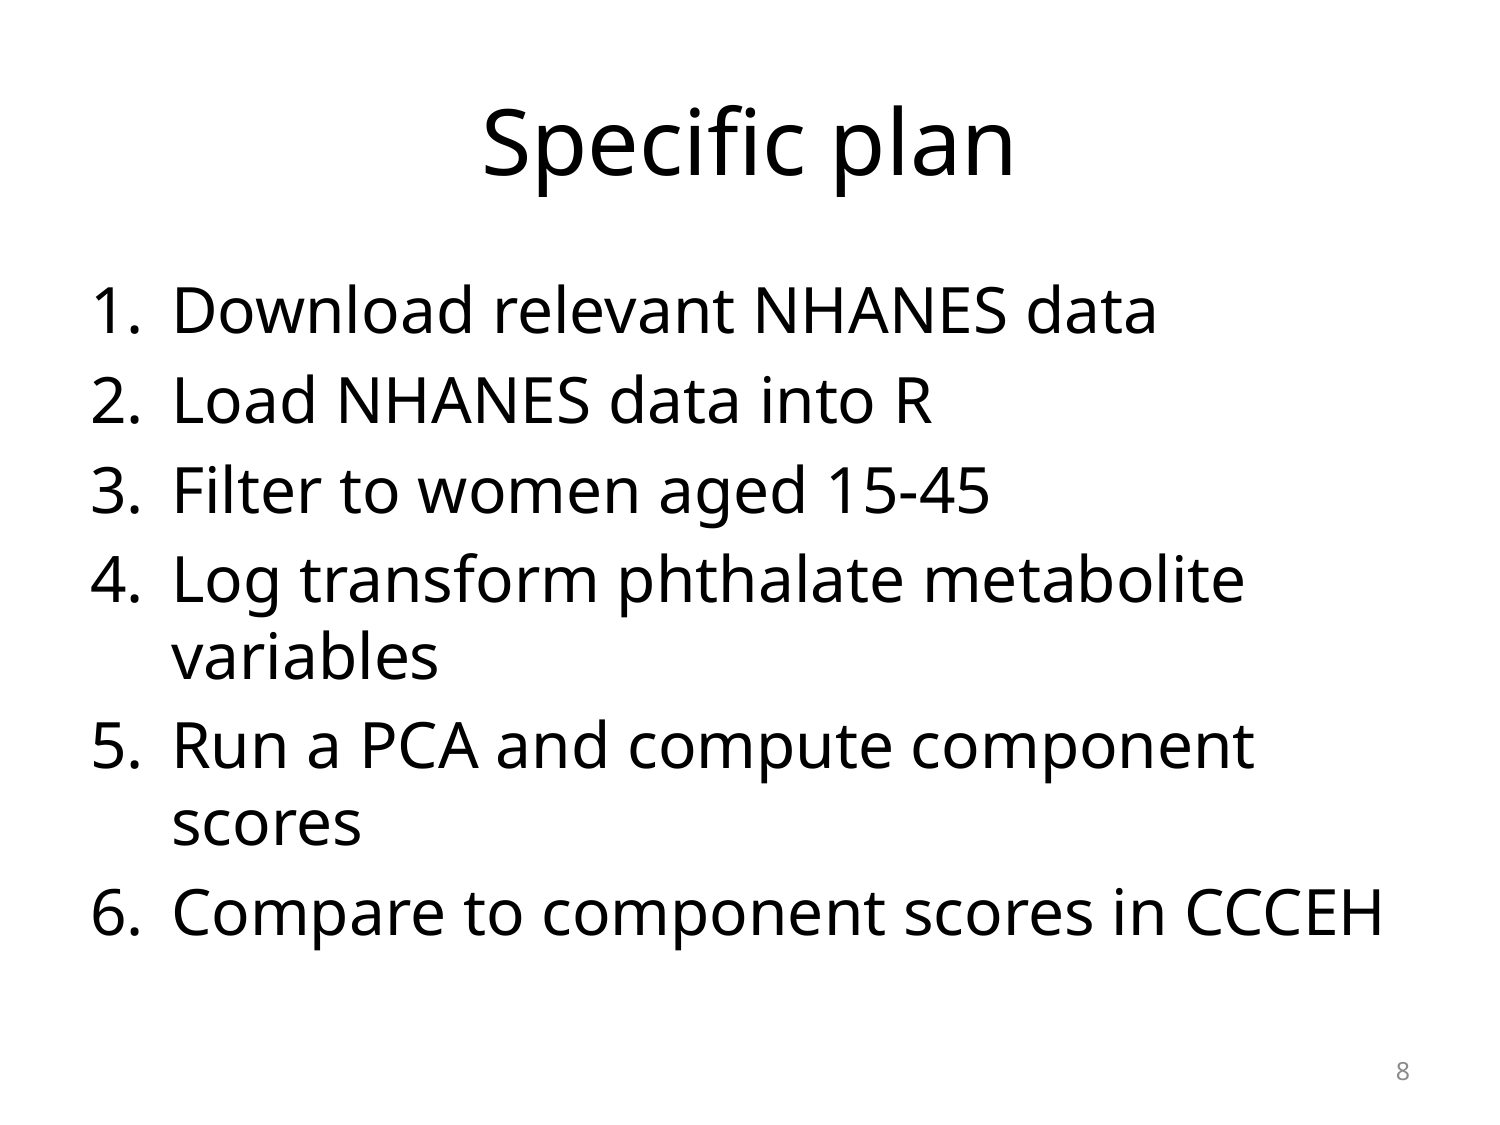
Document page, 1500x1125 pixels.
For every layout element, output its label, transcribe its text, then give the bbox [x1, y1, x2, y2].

slide_number 8 [1074, 1042, 1425, 1103]
title Specific plan [75, 45, 1425, 233]
list Download relevant NHANES data Load NHANES data into R Filter to women aged 15-45 Log transform phthalate metabolite variables Run a PCA and compute component scores Compare to component scores in CCCEH [75, 262, 1425, 1005]
